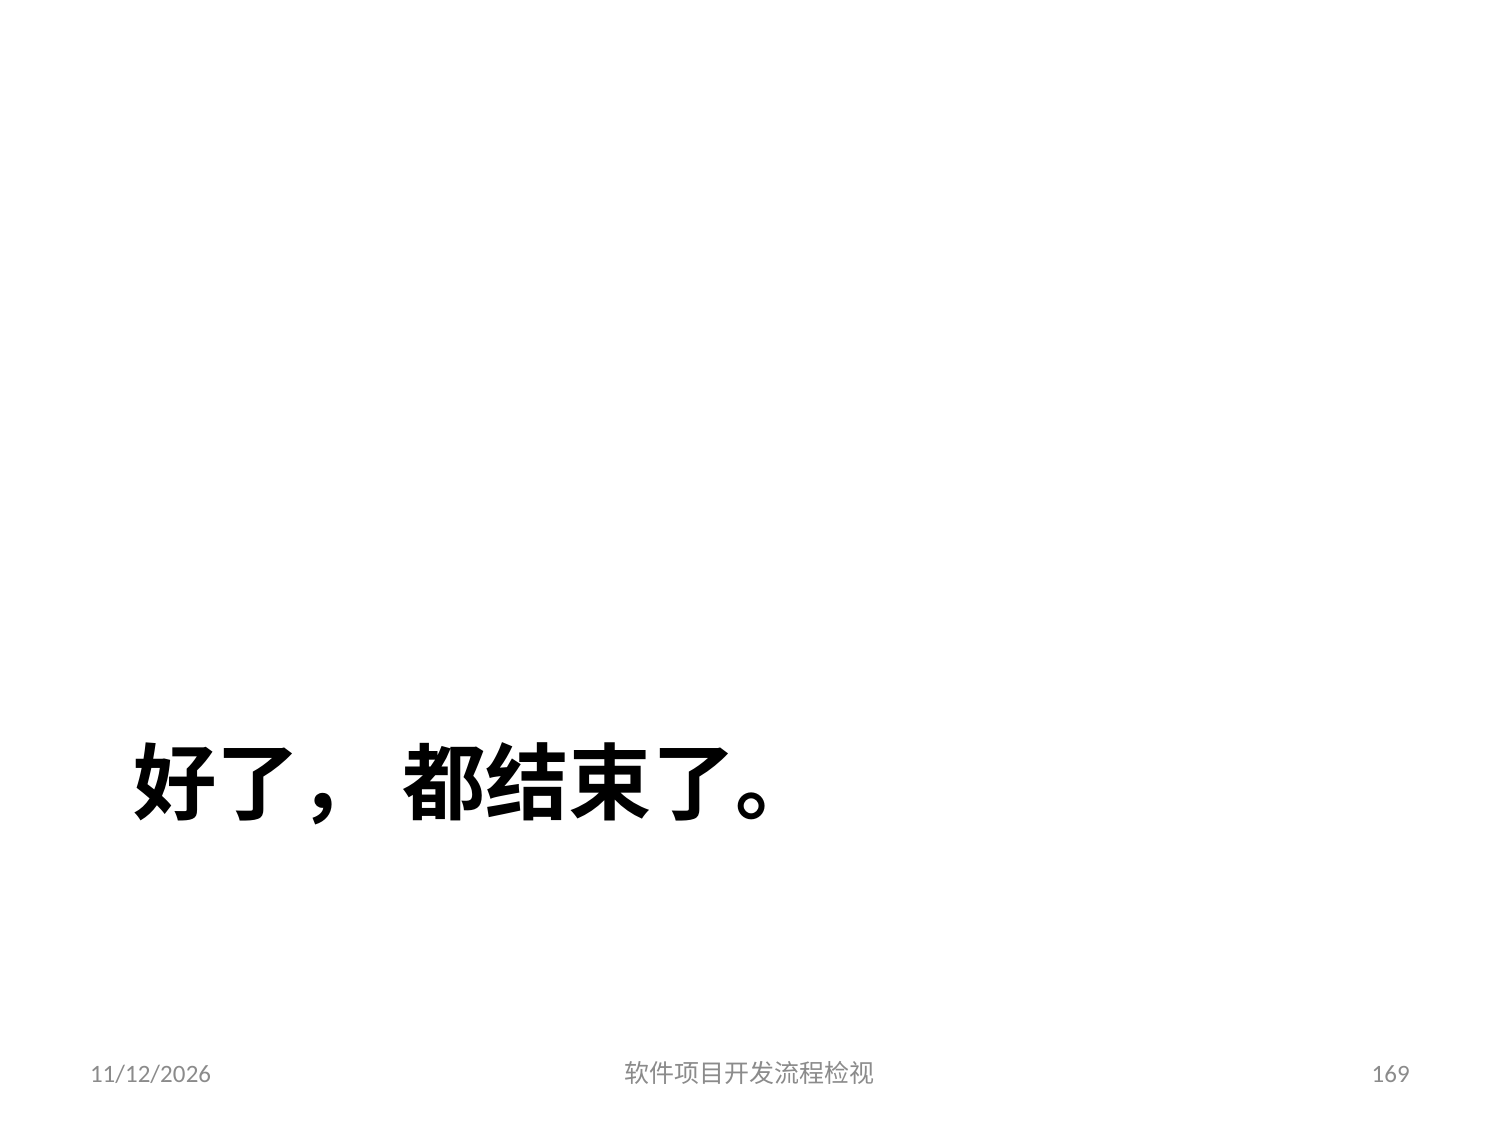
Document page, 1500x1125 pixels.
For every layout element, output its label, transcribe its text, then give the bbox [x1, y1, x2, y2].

title 好了， 都结束了。 [118, 722, 1394, 947]
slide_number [75, 1042, 425, 1103]
footer 软件项目开发流程检视 [512, 1042, 988, 1103]
slide_number 169 [1074, 1042, 1425, 1103]
